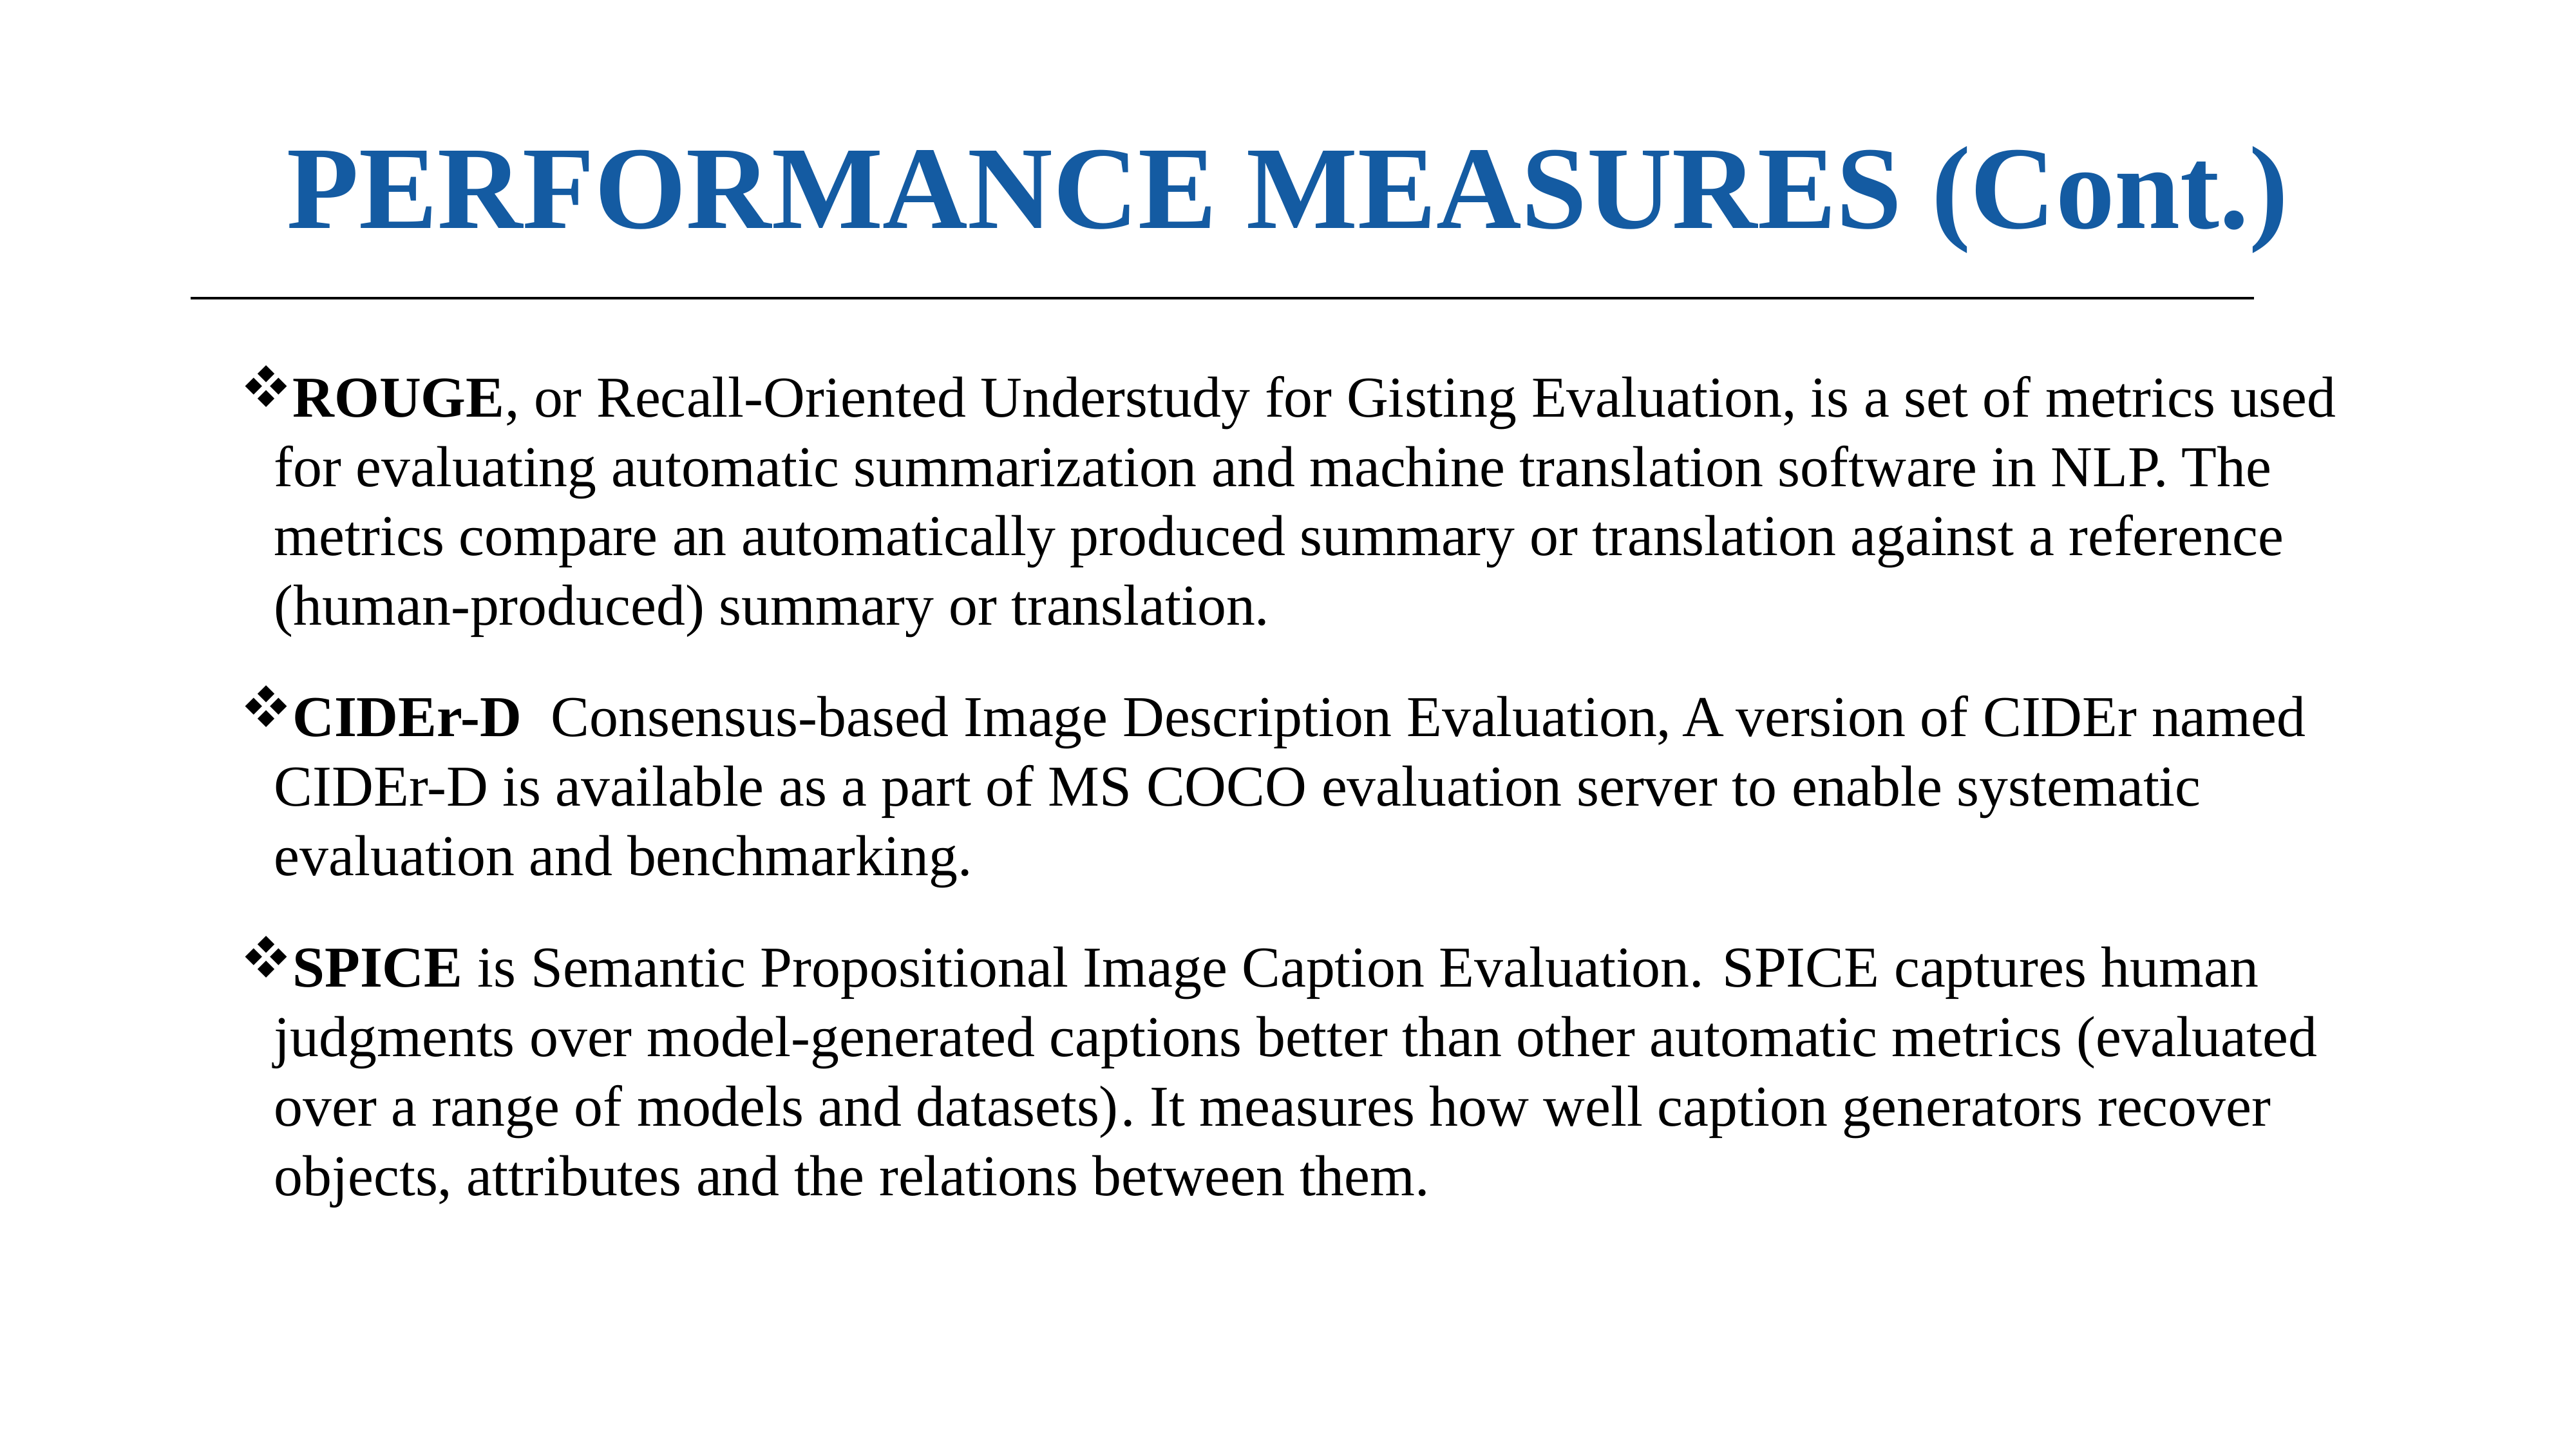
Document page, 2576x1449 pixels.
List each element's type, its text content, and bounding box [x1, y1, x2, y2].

title PERFORMANCE MEASURES (Cont.) [128, 60, 2448, 302]
list ROUGE, or Recall-Oriented Understudy for Gisting Evaluation, is a set of metrics used for evaluating automatic summarization and machine translation software in NLP. The metrics compare an automatically produced summary or translation against a reference (human-produced) summary or translation. CIDEr-D Consensus-based Image Description Evaluation, A version of CIDEr named CIDEr-D is available as a part of MS COCO evaluation server to enable systematic evaluation and benchmarking. SPICE is Semantic Propositional Image Caption Evaluation. SPICE captures human judgments over model-generated captions better than other automatic metrics (evaluated over a range of models and datasets). It measures how well caption generators recover objects, attributes and the relations between them. [220, 354, 2355, 1332]
